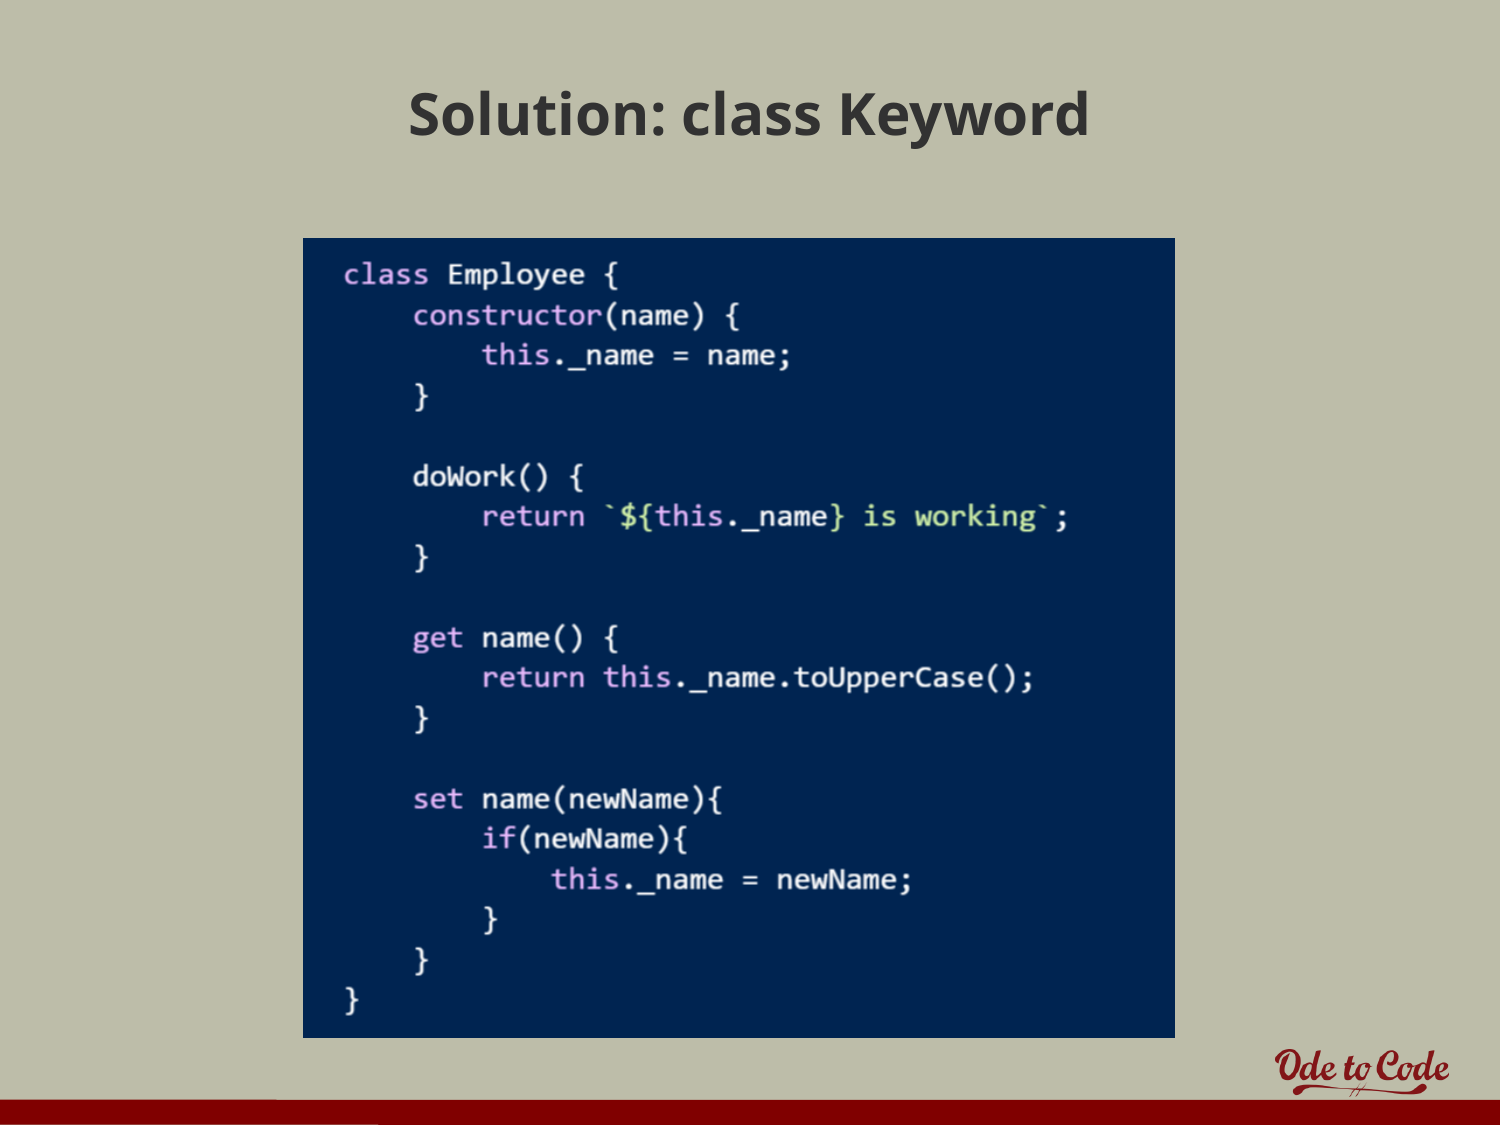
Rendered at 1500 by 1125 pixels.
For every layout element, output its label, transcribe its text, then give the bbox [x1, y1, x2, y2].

picture [1275, 1049, 1449, 1097]
title Solution: class Keyword [74, 49, 1426, 176]
picture [303, 238, 1175, 1038]
